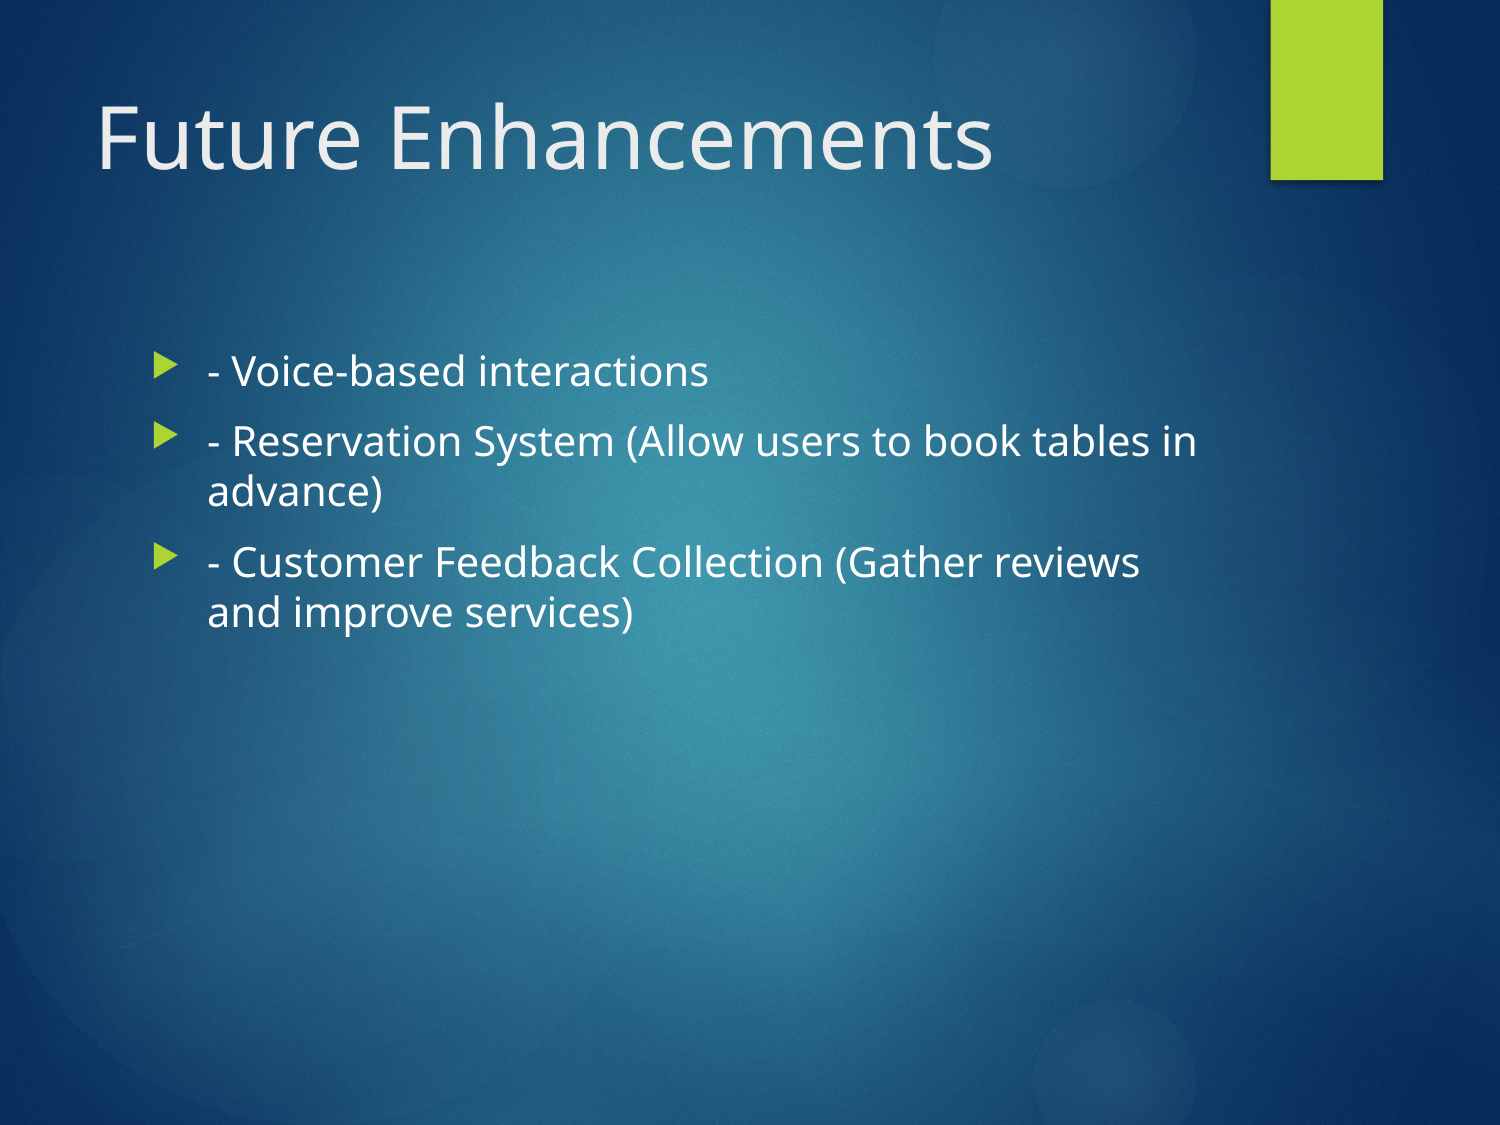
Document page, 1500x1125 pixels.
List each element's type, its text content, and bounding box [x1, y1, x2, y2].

list - Voice-based interactions - Reservation System (Allow users to book tables in advance) - Customer Feedback Collection (Gather reviews and improve services) [135, 336, 1237, 1025]
title Future Enhancements [79, 74, 1237, 304]
